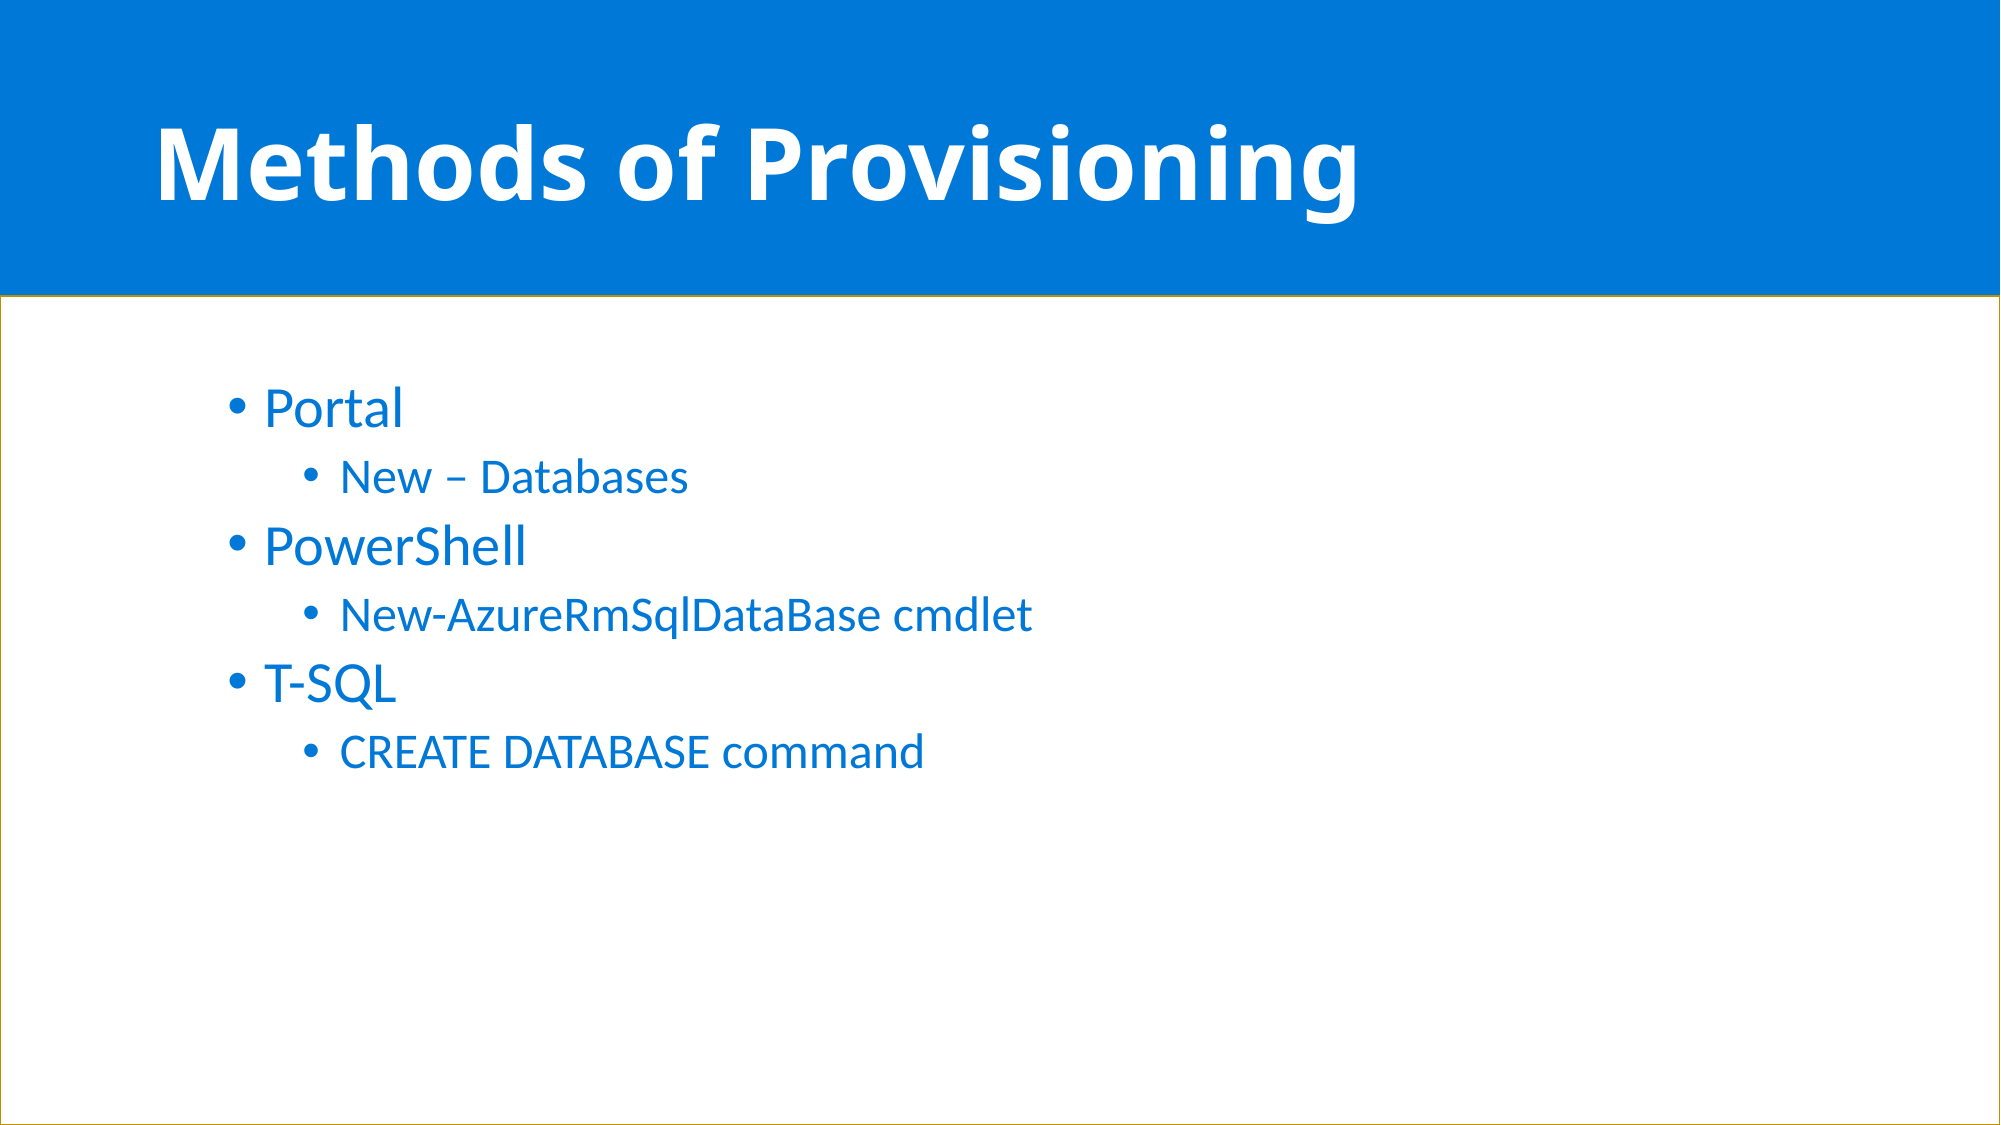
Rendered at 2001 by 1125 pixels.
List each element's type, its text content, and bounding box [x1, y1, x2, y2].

text_box [0, 295, 2000, 1125]
list Portal New – Databases PowerShell New-AzureRmSqlDataBase cmdlet T-SQL CREATE DATABASE command [137, 299, 1863, 1014]
title Methods of Provisioning [137, 59, 1863, 278]
